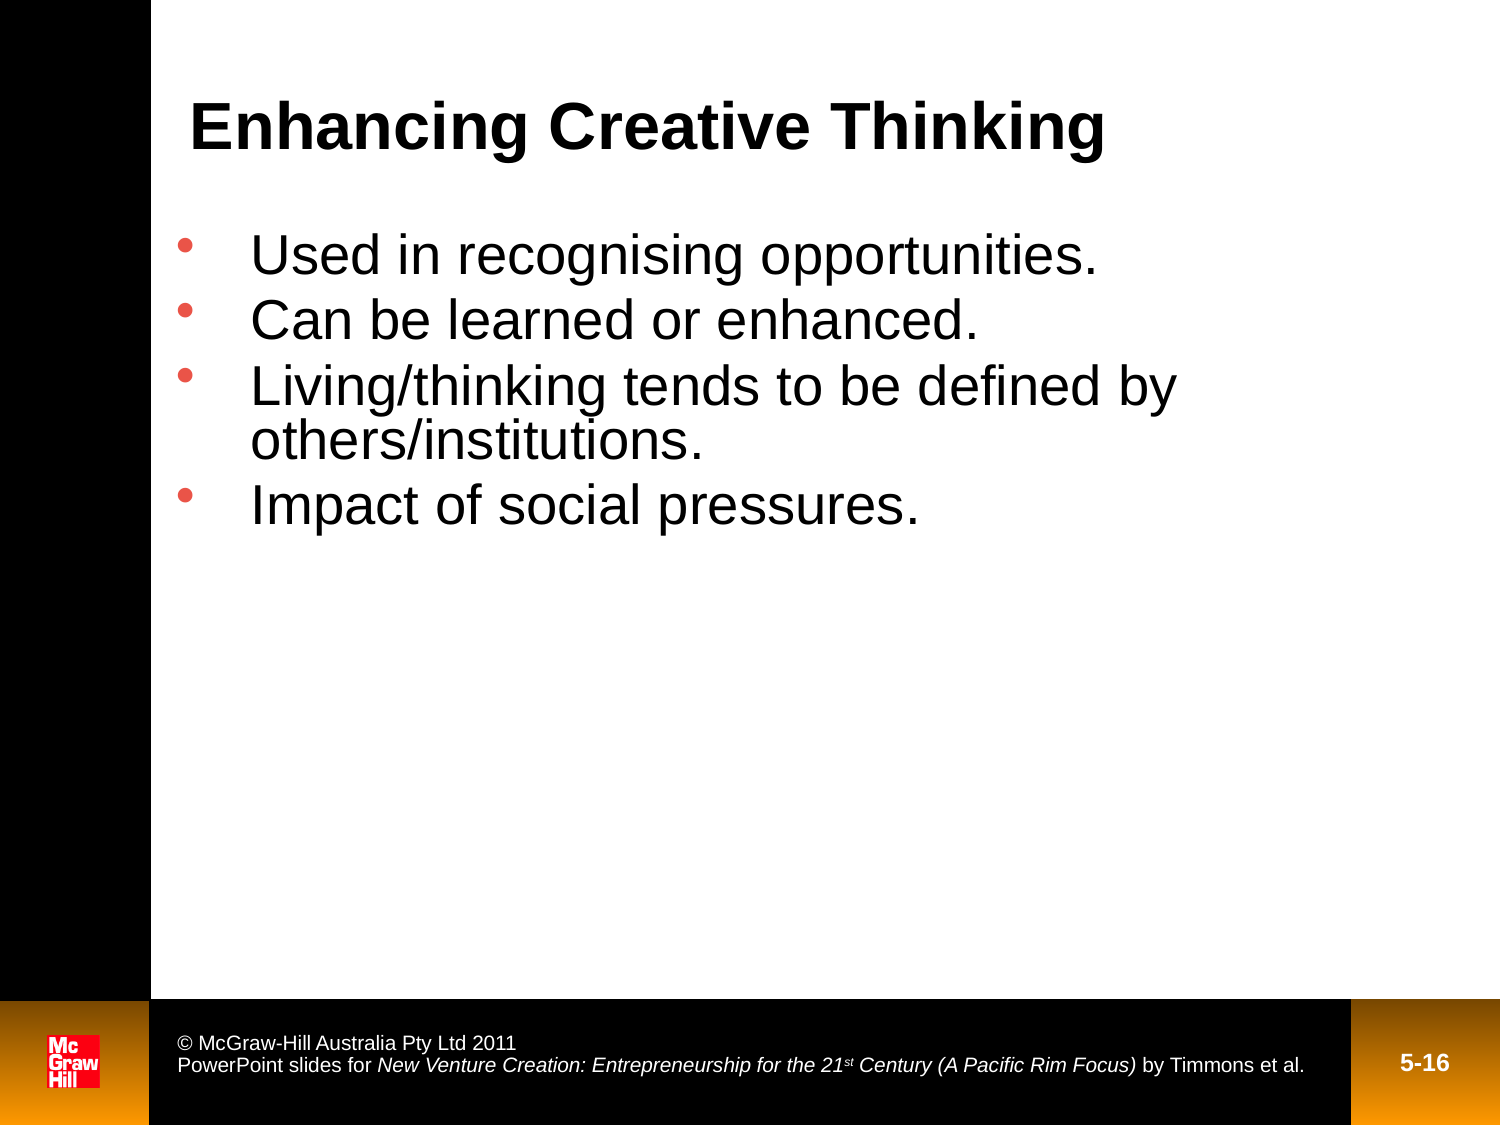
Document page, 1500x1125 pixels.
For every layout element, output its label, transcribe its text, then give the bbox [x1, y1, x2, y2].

text_box © McGraw-Hill Australia Pty Ltd 2011 PowerPoint slides for New Venture Creation: Entrepreneurship for the 21st Century (A Pacific Rim Focus) by Timmons et al. [162, 1025, 1338, 1125]
text_box [149, 999, 1350, 1125]
text_box [0, 1000, 149, 1125]
text_box Used in recognising opportunities. Can be learned or enhanced. Living/thinking tends to be defined by others/institutions. Impact of social pressures. [162, 224, 1438, 938]
text_box [0, 0, 150, 1000]
text_box 5-16 [1362, 1039, 1488, 1090]
text_box [1350, 999, 1500, 1125]
title Enhancing Creative Thinking [174, 75, 1450, 225]
picture [47, 1035, 101, 1088]
